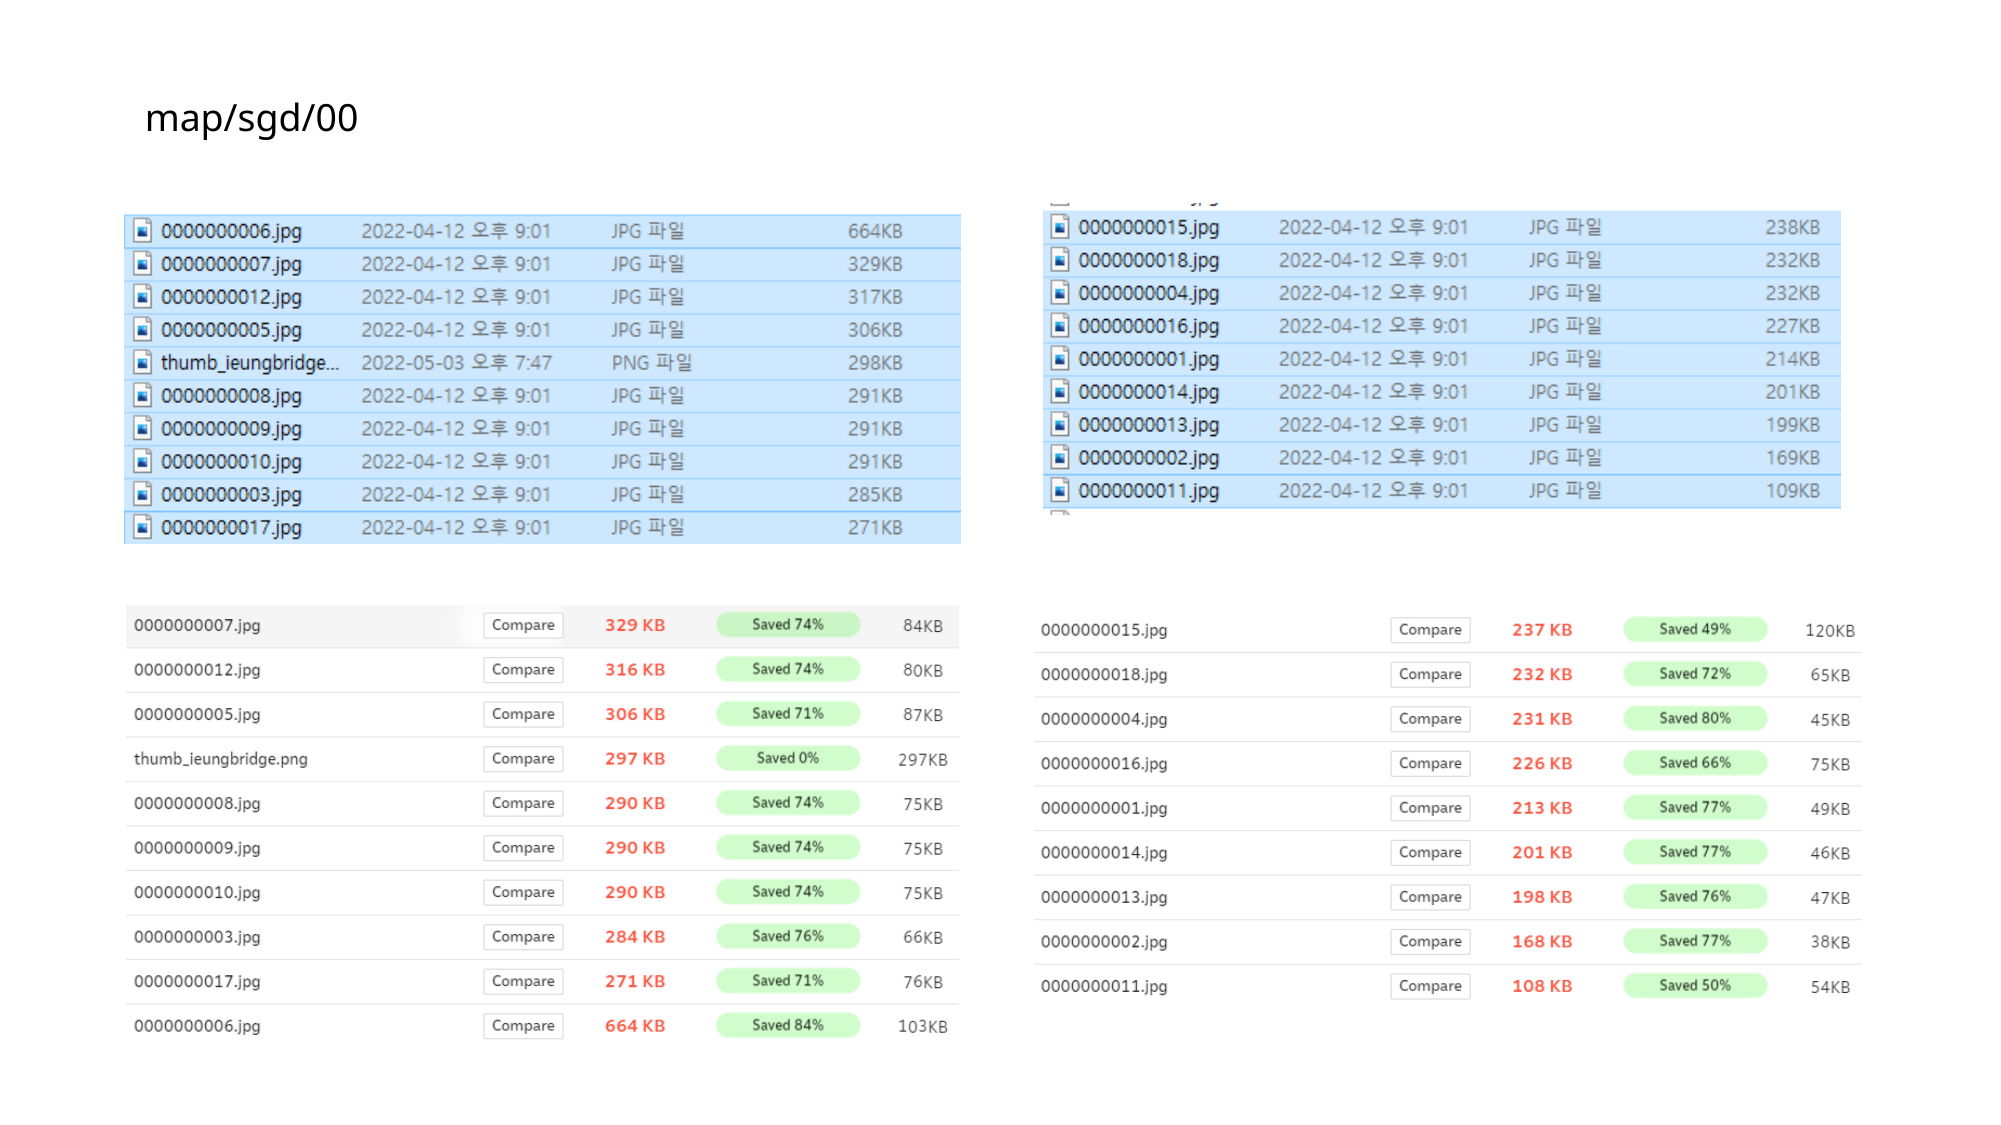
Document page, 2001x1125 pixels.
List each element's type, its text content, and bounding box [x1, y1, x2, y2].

picture [1034, 614, 1862, 1005]
text_box map/sgd/00 [129, 86, 374, 147]
picture [126, 605, 960, 1048]
picture [1043, 203, 1841, 515]
picture [124, 210, 961, 544]
